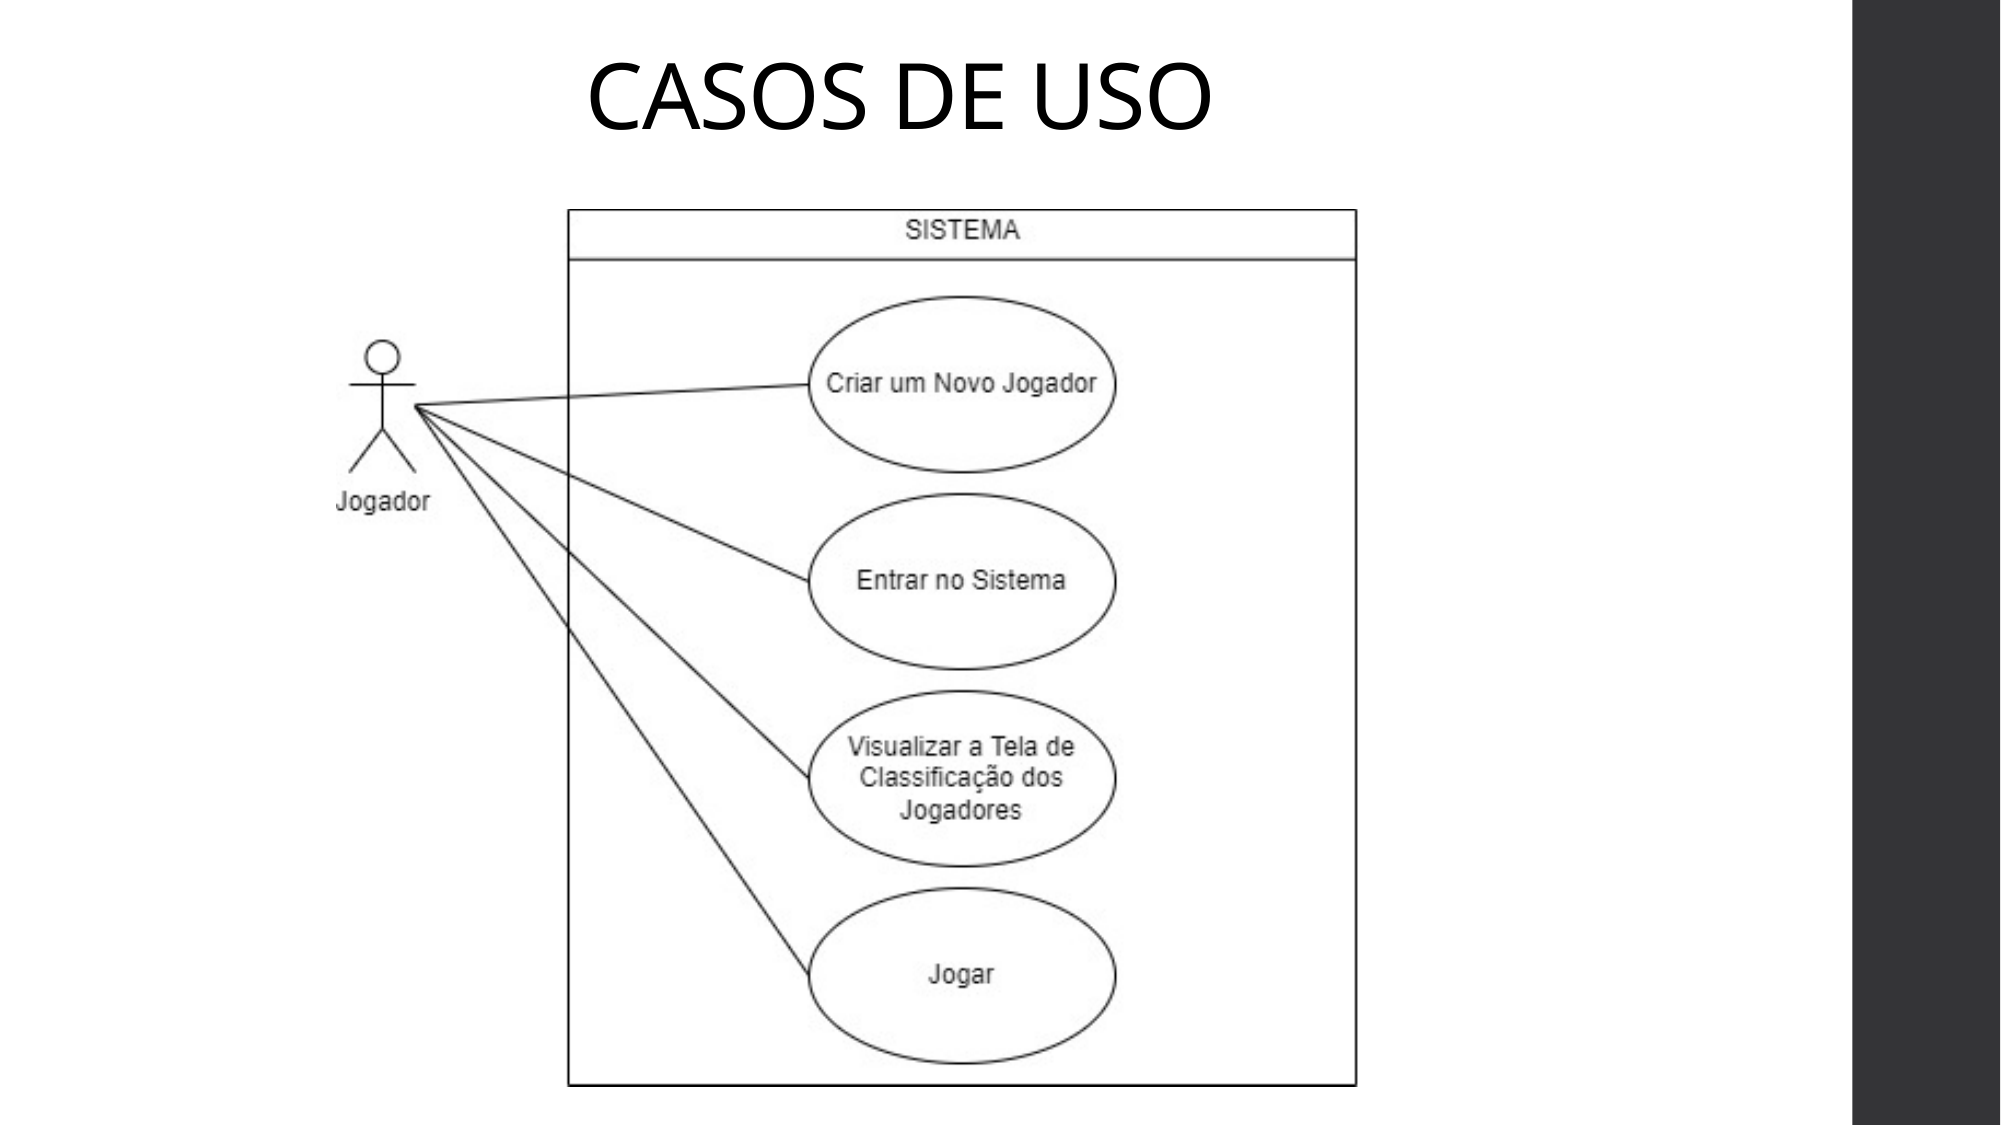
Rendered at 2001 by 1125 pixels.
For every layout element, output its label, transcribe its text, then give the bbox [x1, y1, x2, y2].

title CASOS DE USO [570, 38, 1360, 206]
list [336, 209, 1360, 1087]
